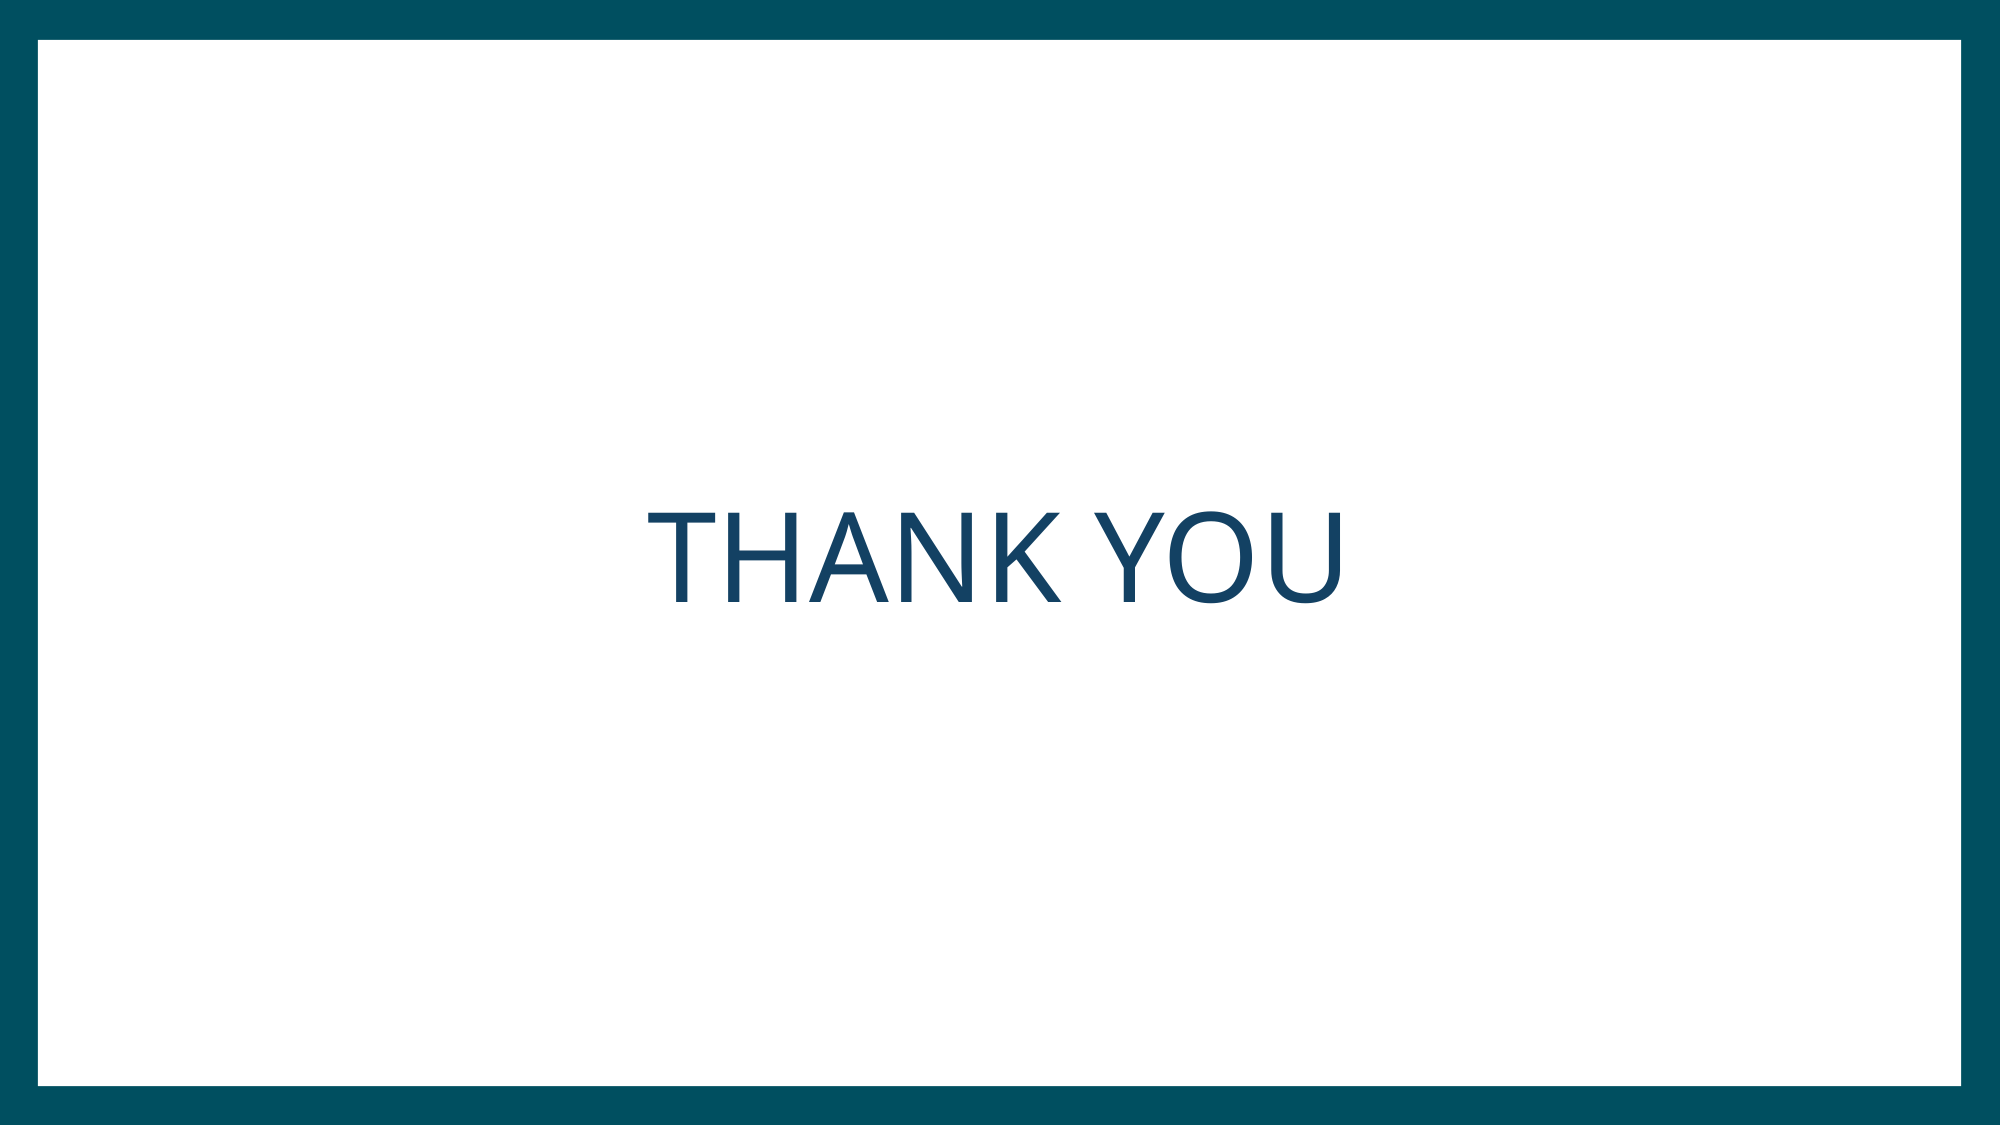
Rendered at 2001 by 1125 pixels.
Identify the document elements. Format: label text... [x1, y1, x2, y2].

title THANK YOU [567, 451, 1432, 674]
